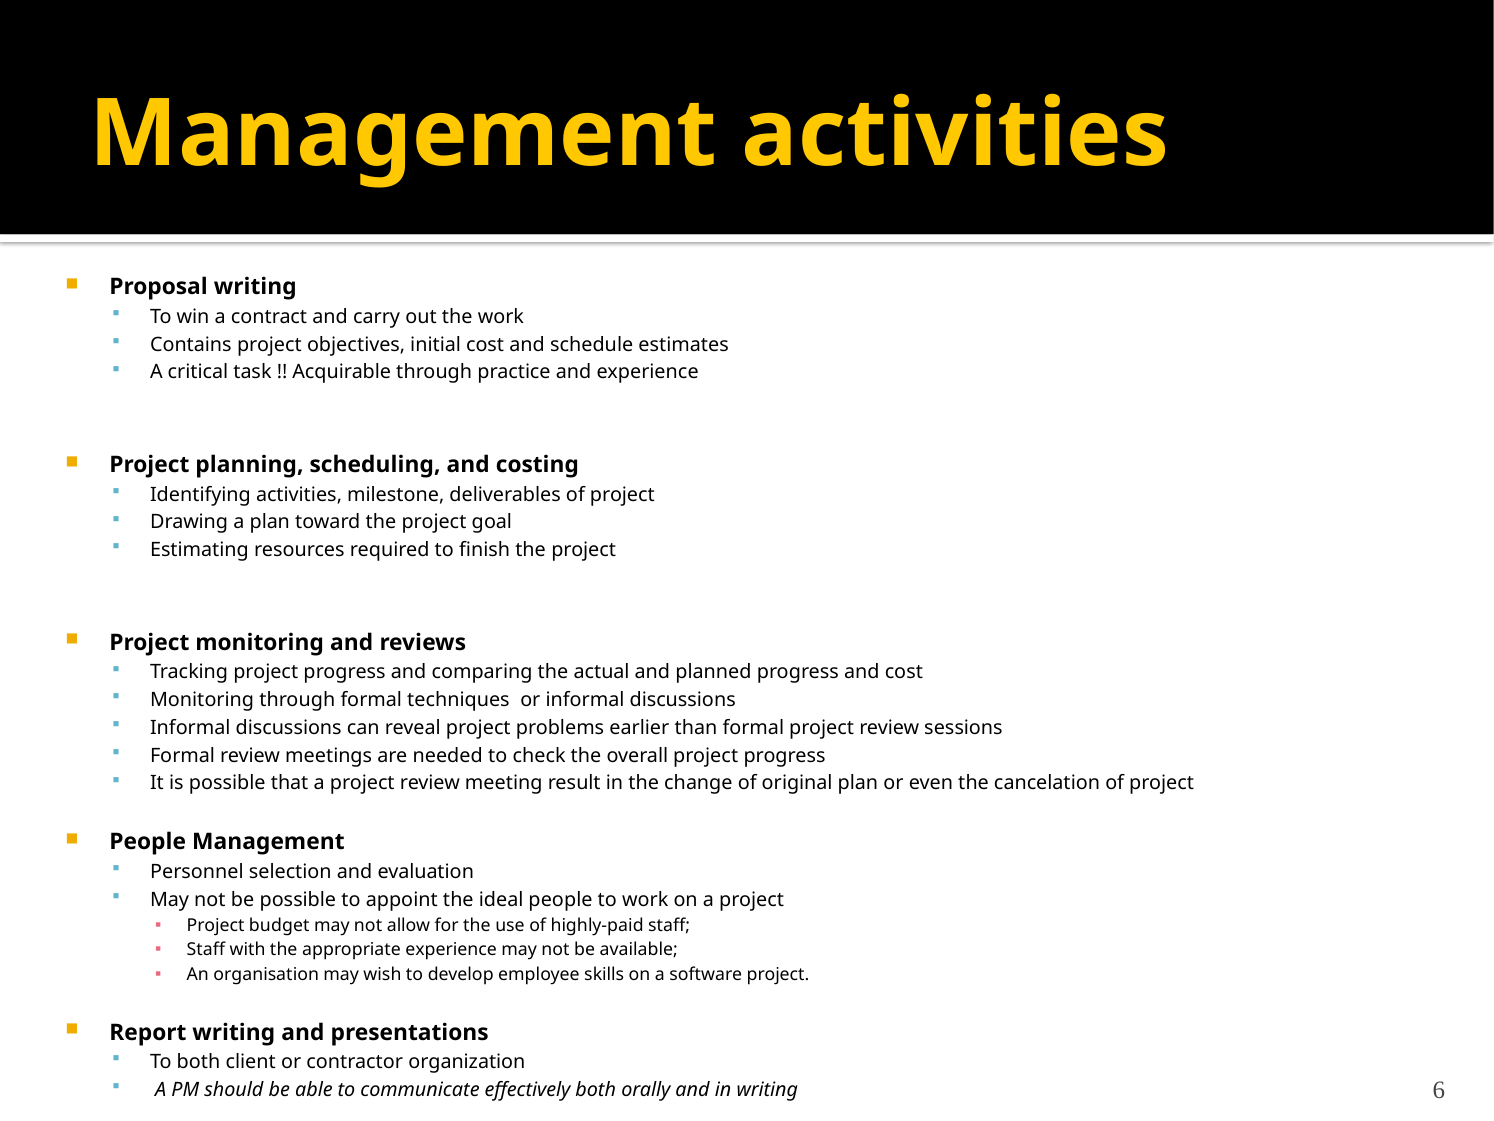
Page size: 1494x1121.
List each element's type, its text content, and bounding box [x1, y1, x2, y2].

list Proposal writing To win a contract and carry out the work Contains project objectives, initial cost and schedule estimates A critical task !! Acquirable through practice and experience Project planning, scheduling, and costing Identifying activities, milestone, deliverables of project Drawing a plan toward the project goal Estimating resources required to finish the project Project monitoring and reviews Tracking project progress and comparing the actual and planned progress and cost Monitoring through formal techniques or informal discussions Informal discussions can reveal project problems earlier than formal project review sessions Formal review meetings are needed to check the overall project progress It is possible that a project review meeting result in the change of original plan or even the cancelation of project People Management Personnel selection and evaluation May not be possible to appoint the ideal people to work on a project Project budget may not allow for the use of highly-paid staff; Staff with the appropriate experience may not be available; An organisation may wish to develop employee skills on a software project. Report writing and presentations To both client or contractor organization A PM should be able to communicate effectively both orally and in writing [33, 264, 1420, 1121]
title Management activities [74, 25, 1420, 231]
slide_number 6 [1340, 1058, 1460, 1104]
